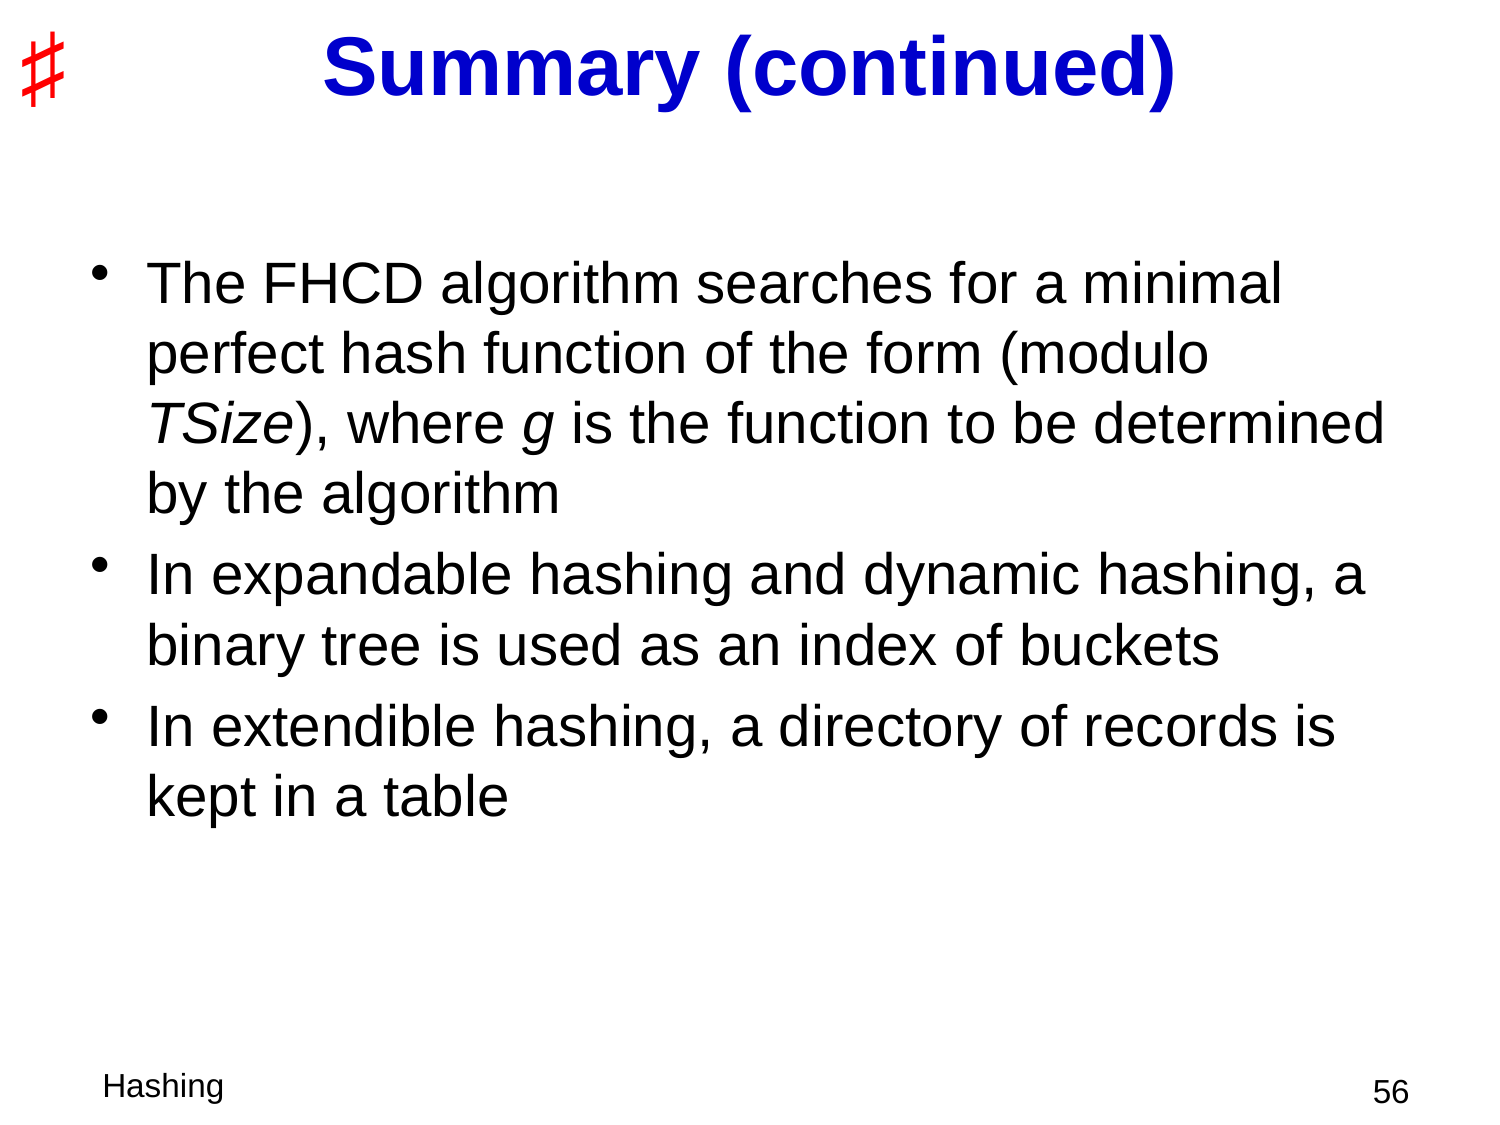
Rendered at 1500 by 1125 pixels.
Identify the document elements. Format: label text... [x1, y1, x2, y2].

slide_number 56 [1324, 1062, 1426, 1101]
list The FHCD algorithm searches for a minimal perfect hash function of the form (modulo TSize), where g is the function to be determined by the algorithm In expandable hashing and dynamic hashing, a binary tree is used as an index of buckets In extendible hashing, a directory of records is kept in a table [74, 237, 1426, 1006]
title Summary (continued) [74, 12, 1426, 113]
